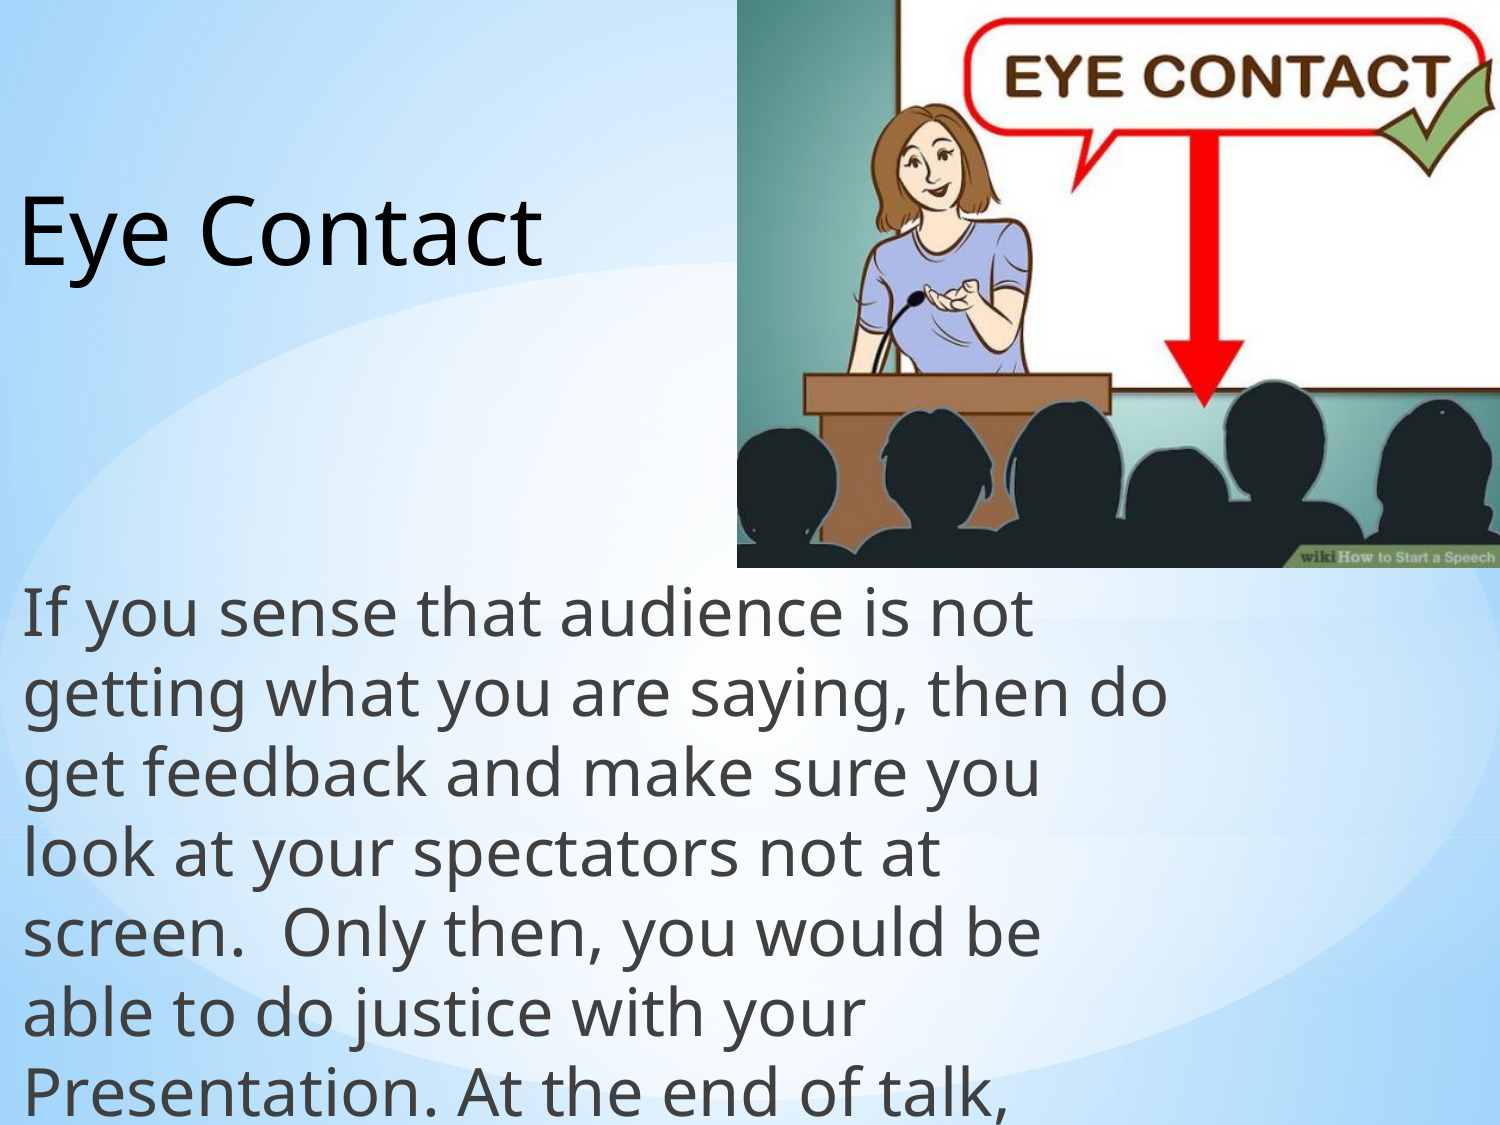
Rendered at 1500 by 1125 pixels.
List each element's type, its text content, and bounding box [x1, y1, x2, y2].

picture [737, 0, 1500, 569]
title Eye Contact [1, 162, 731, 350]
list If you sense that audience is not getting what you are saying, then do get feedback and make sure you look at your spectators not at screen. Only then, you would be able to do justice with your Presentation. At the end of talk, thank them twice! [0, 562, 1188, 1125]
